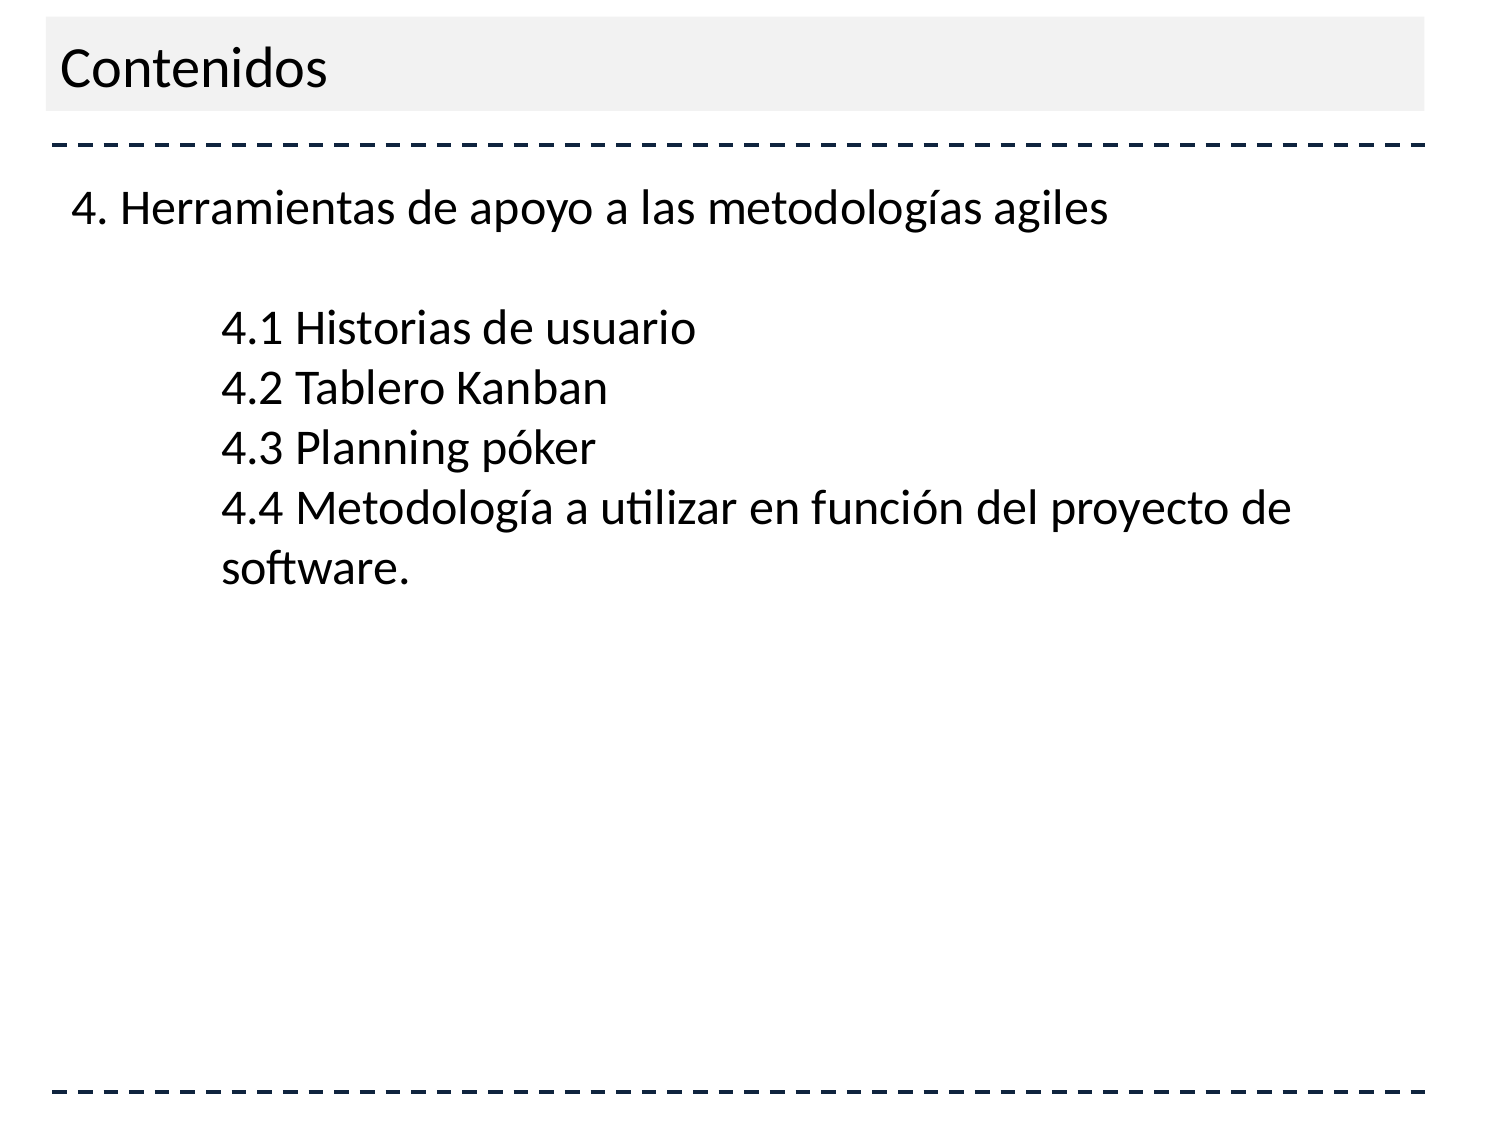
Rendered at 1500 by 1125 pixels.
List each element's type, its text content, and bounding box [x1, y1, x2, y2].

text_box [56, 810, 1435, 1109]
text_box 4. Herramientas de apoyo a las metodologías agiles 4.1 Historias de usuario 4.2 Tablero Kanban 4.3 Planning póker 4.4 Metodología a utilizar en función del proyecto de software. [56, 106, 1435, 546]
title Contenidos [45, 16, 1425, 111]
